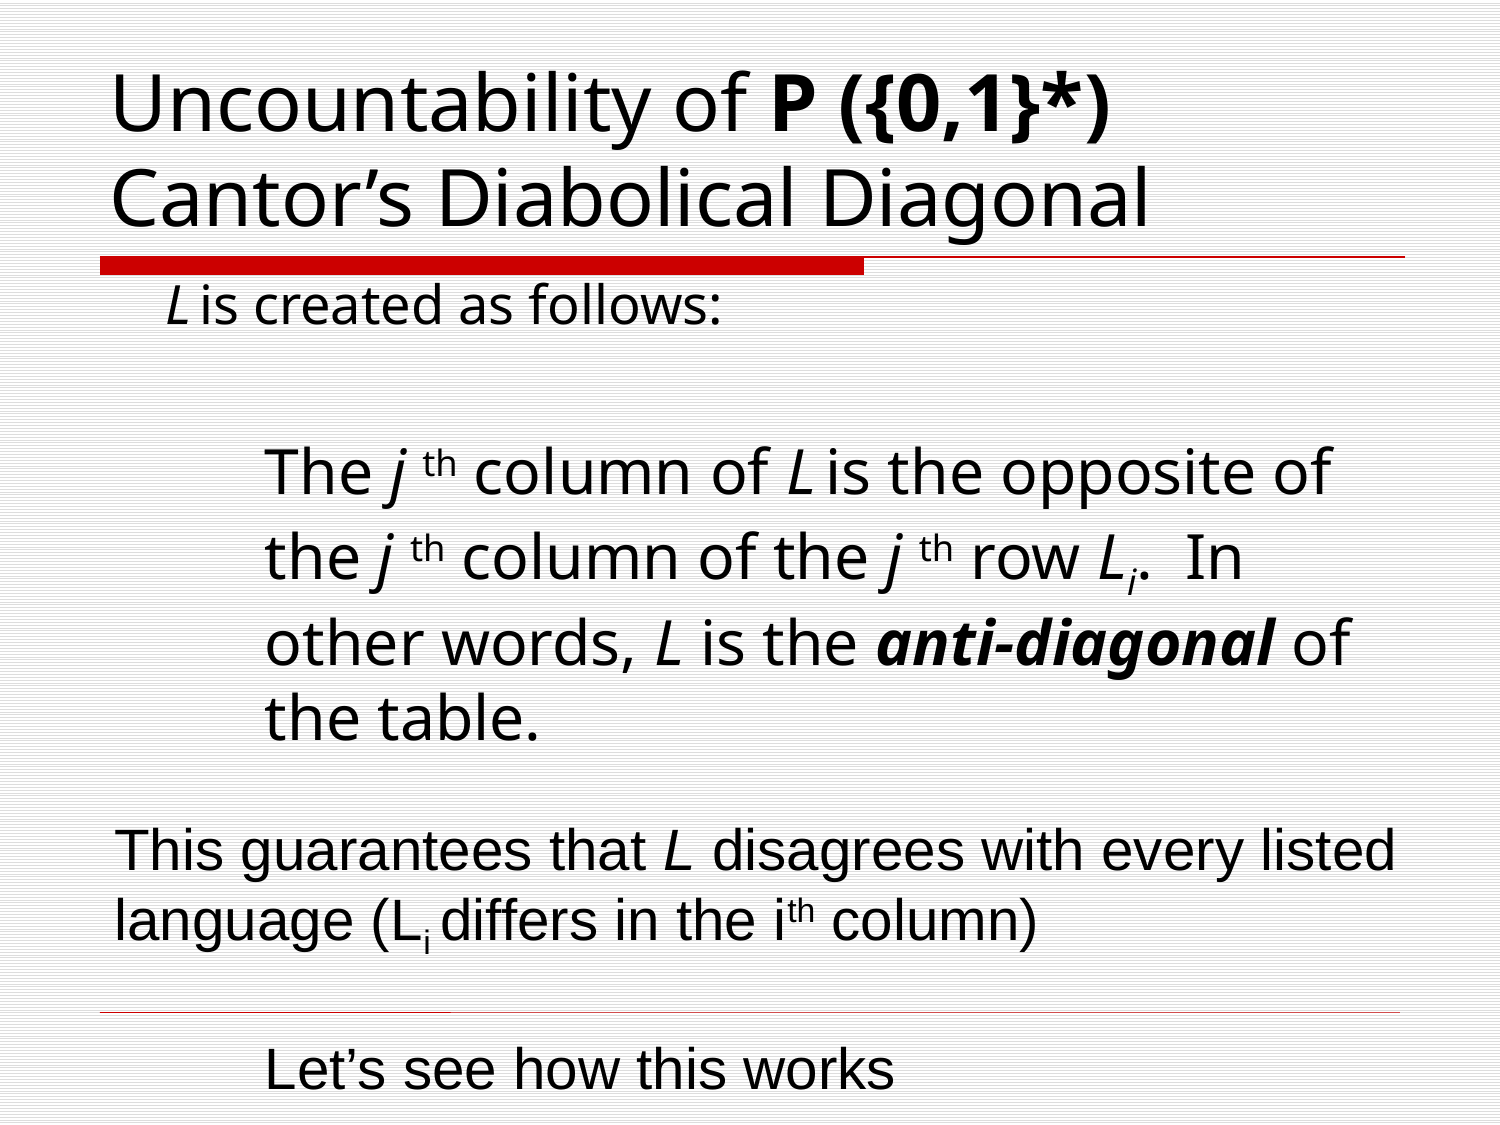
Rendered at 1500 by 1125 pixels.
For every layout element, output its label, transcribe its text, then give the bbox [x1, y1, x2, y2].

text_box This guarantees that L disagrees with every listed language (Li differs in the ith column) Let’s see how this works [99, 804, 1429, 1109]
title Uncountability of P ({0,1}*) Cantor’s Diabolical Diagonal [94, 50, 1407, 250]
list L is created as follows: The j th column of L is the opposite of the j th column of the j th row Li. In other words, L is the anti-diagonal of the table. [150, 262, 1425, 700]
